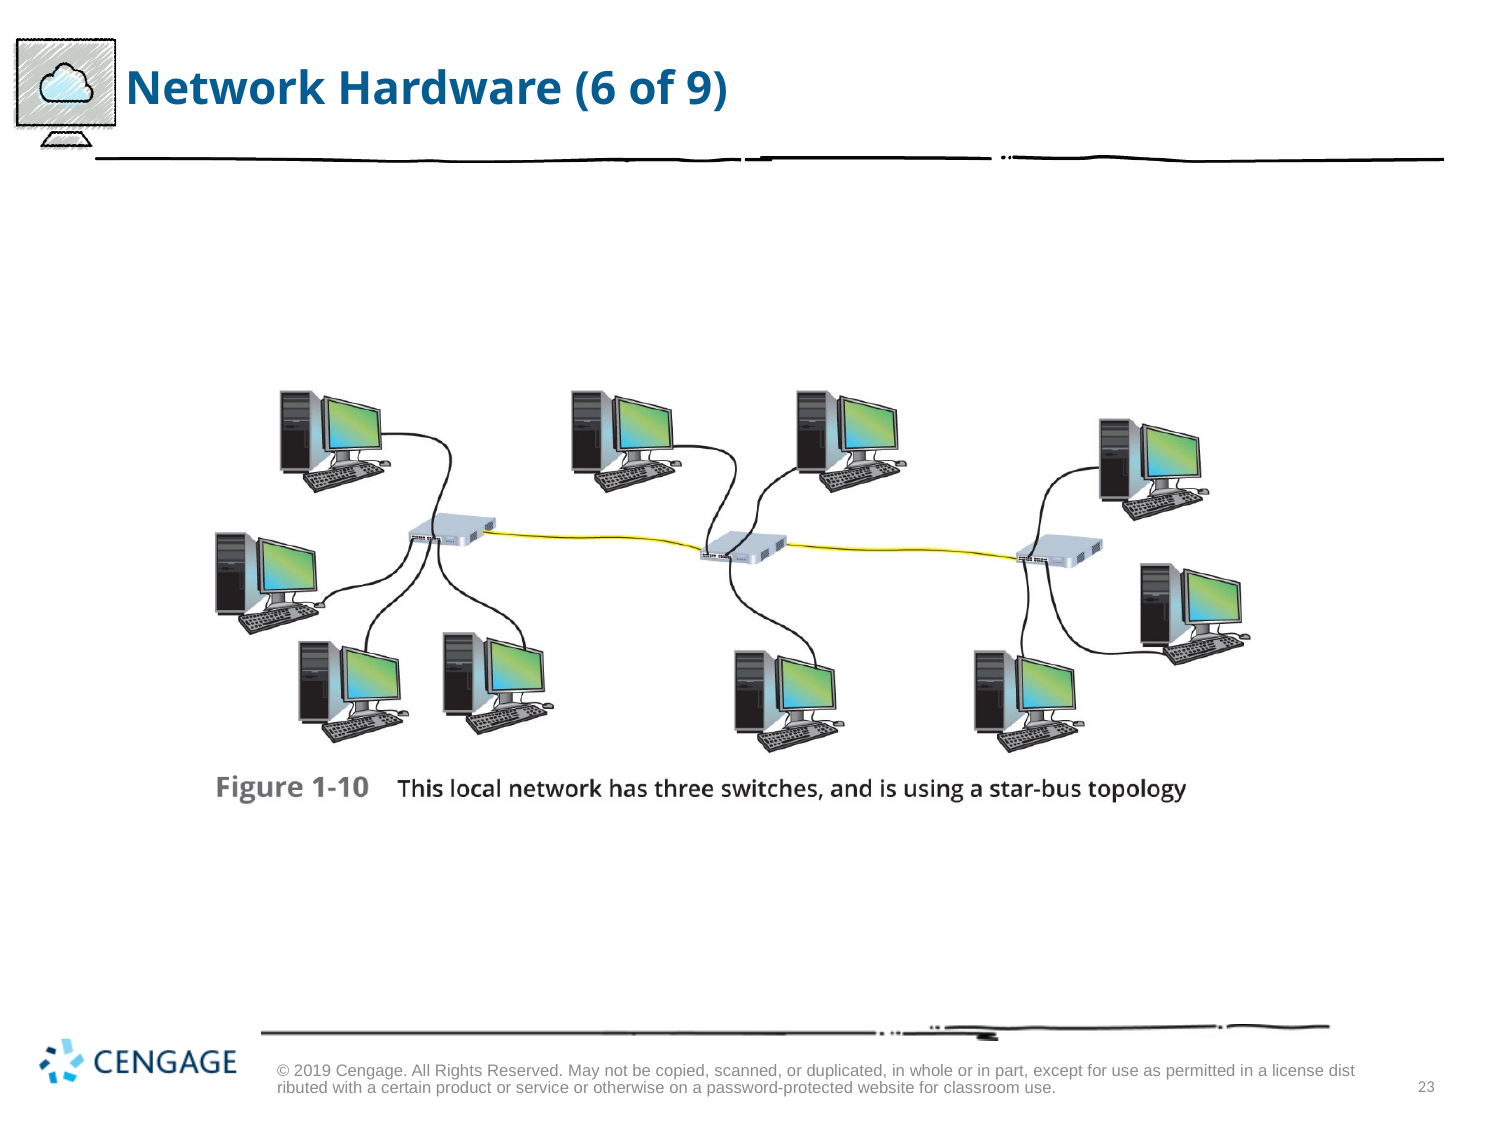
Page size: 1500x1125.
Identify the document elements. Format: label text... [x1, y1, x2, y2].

picture [13, 36, 117, 151]
picture [261, 1024, 1331, 1041]
picture [95, 155, 1444, 163]
picture [19, 1025, 249, 1096]
title Network Hardware (6 of 9) [125, 66, 1442, 116]
picture [212, 387, 1253, 806]
footer © 2019 Cengage. All Rights Reserved. May not be copied, scanned, or duplicated, in whole or in part, except for use as permitted in a license distributed with a certain product or service or otherwise on a password-protected website for classroom use. [262, 1050, 1375, 1091]
